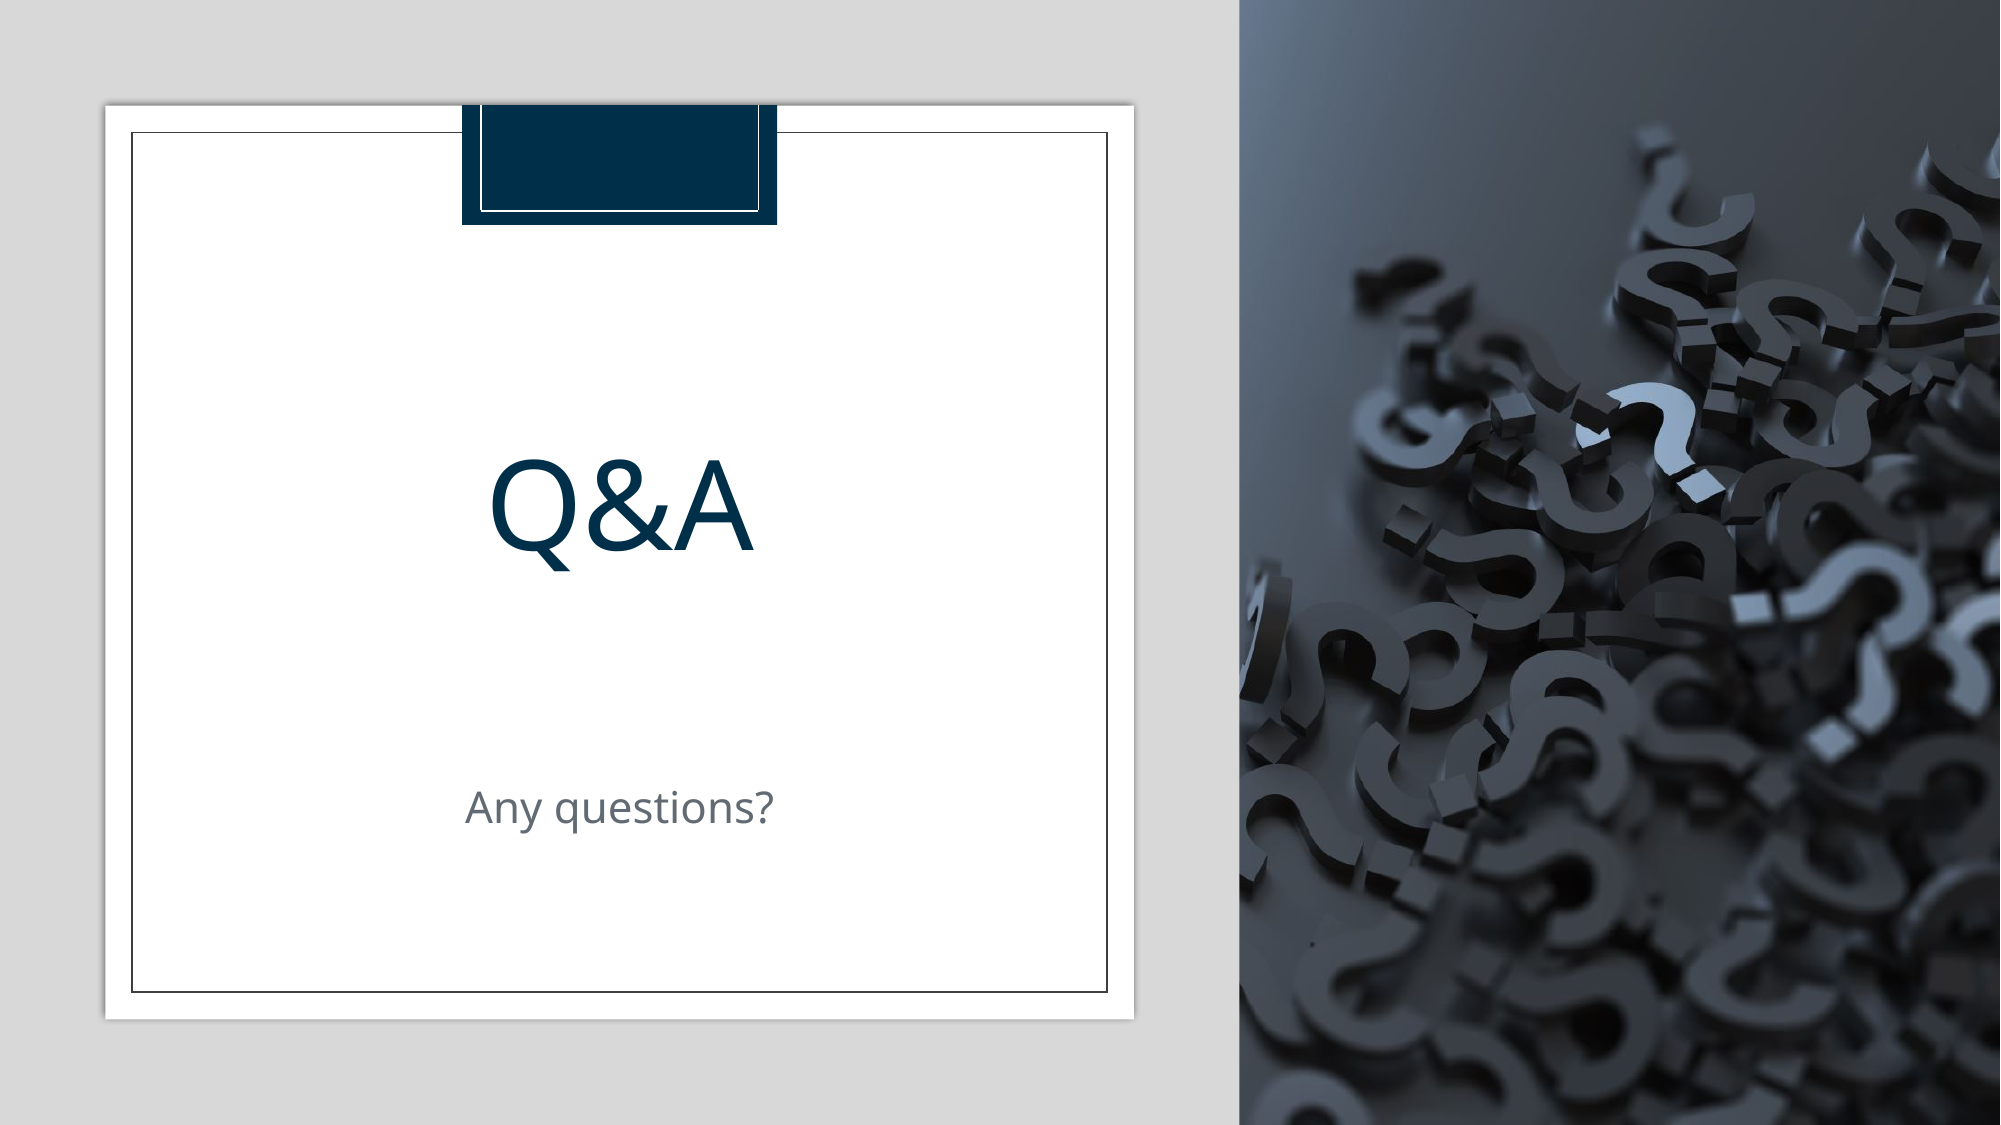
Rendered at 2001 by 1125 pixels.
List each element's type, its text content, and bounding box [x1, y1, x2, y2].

picture [1239, 0, 2000, 1125]
subtitle Any questions? [204, 772, 1036, 904]
text_box [132, 132, 1108, 993]
text_box [0, 0, 1237, 1125]
text_box [462, 105, 778, 225]
text_box [105, 105, 1134, 1020]
title Q&A [204, 255, 1036, 771]
